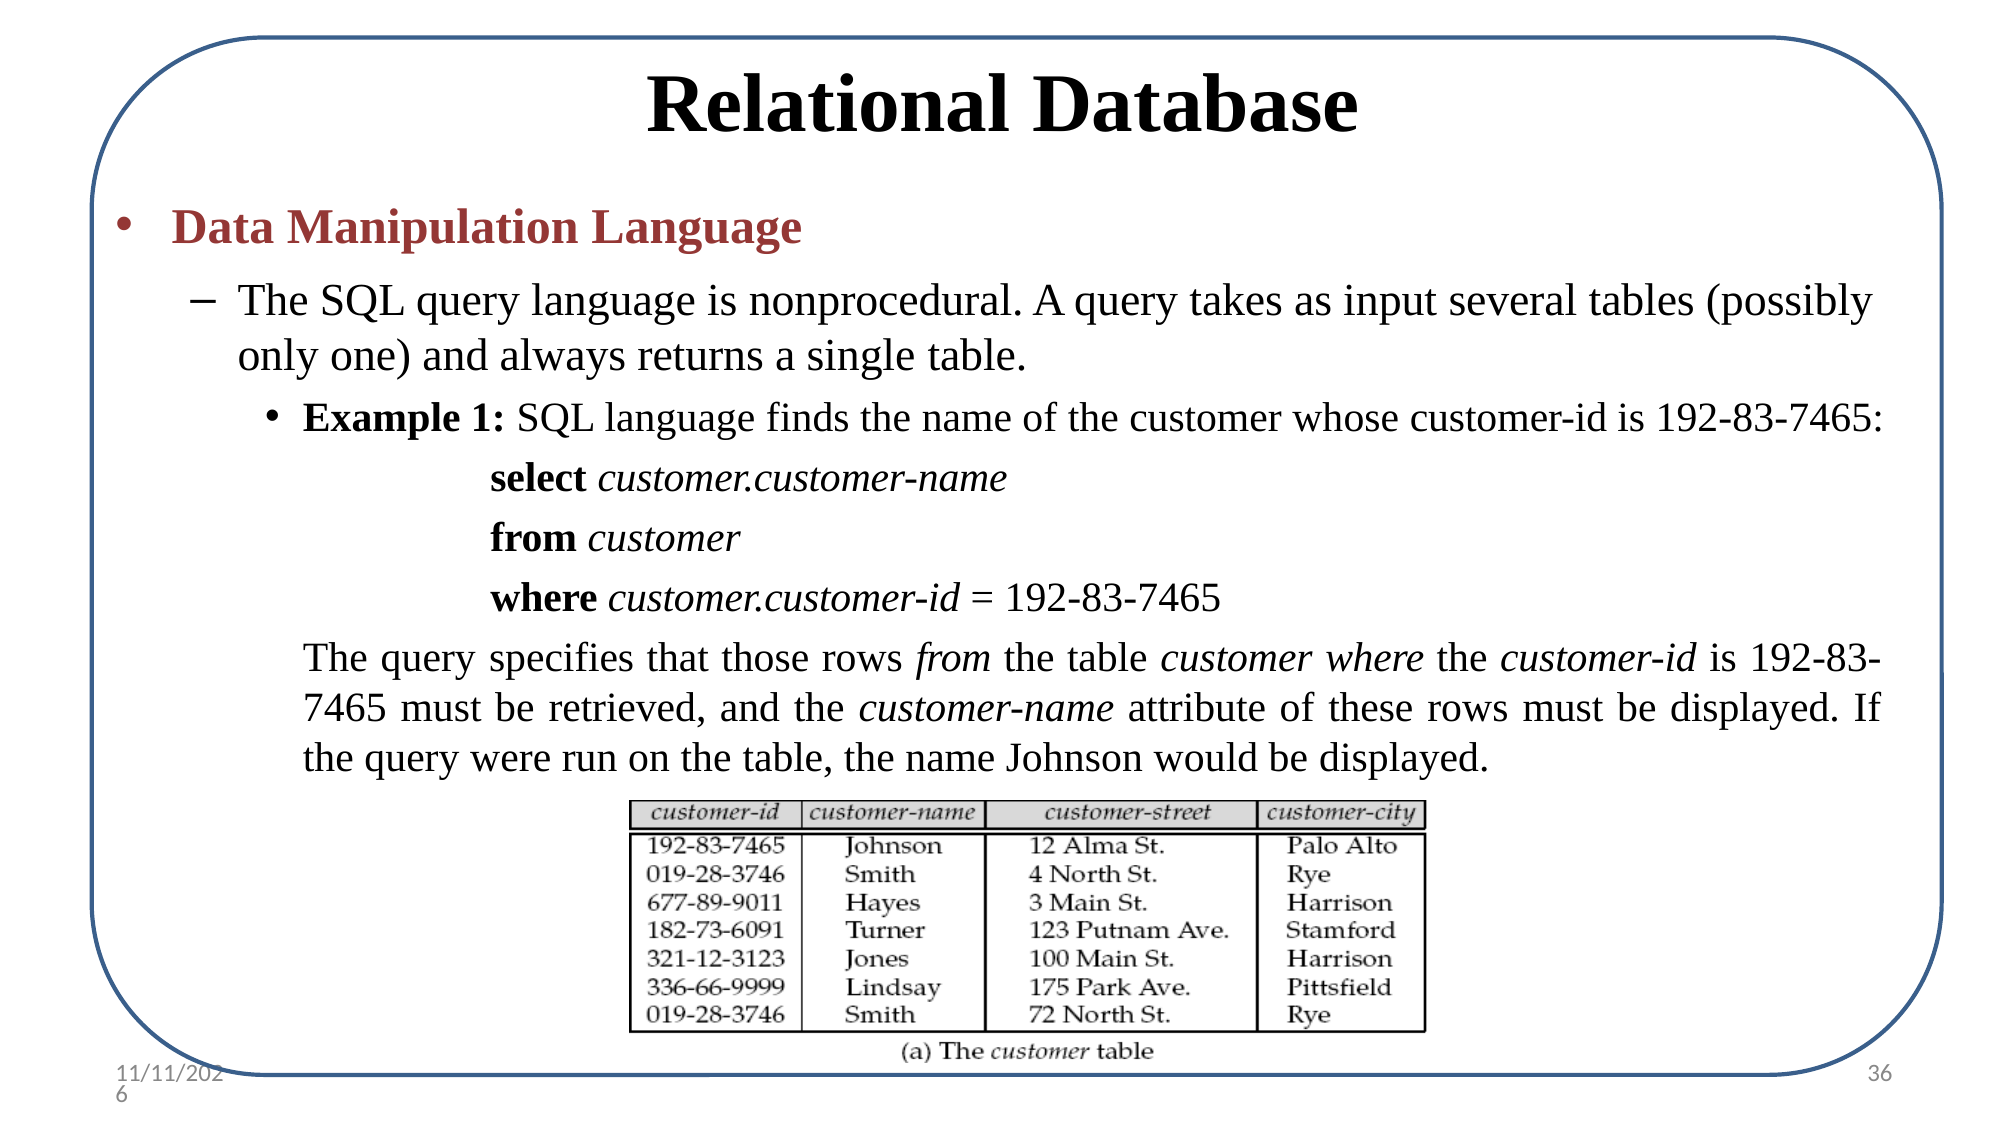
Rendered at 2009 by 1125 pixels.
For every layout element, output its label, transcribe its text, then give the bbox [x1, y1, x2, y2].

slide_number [113, 1060, 236, 1125]
slide_number 36 [1861, 1060, 1900, 1125]
text_box [89, 35, 1944, 1078]
